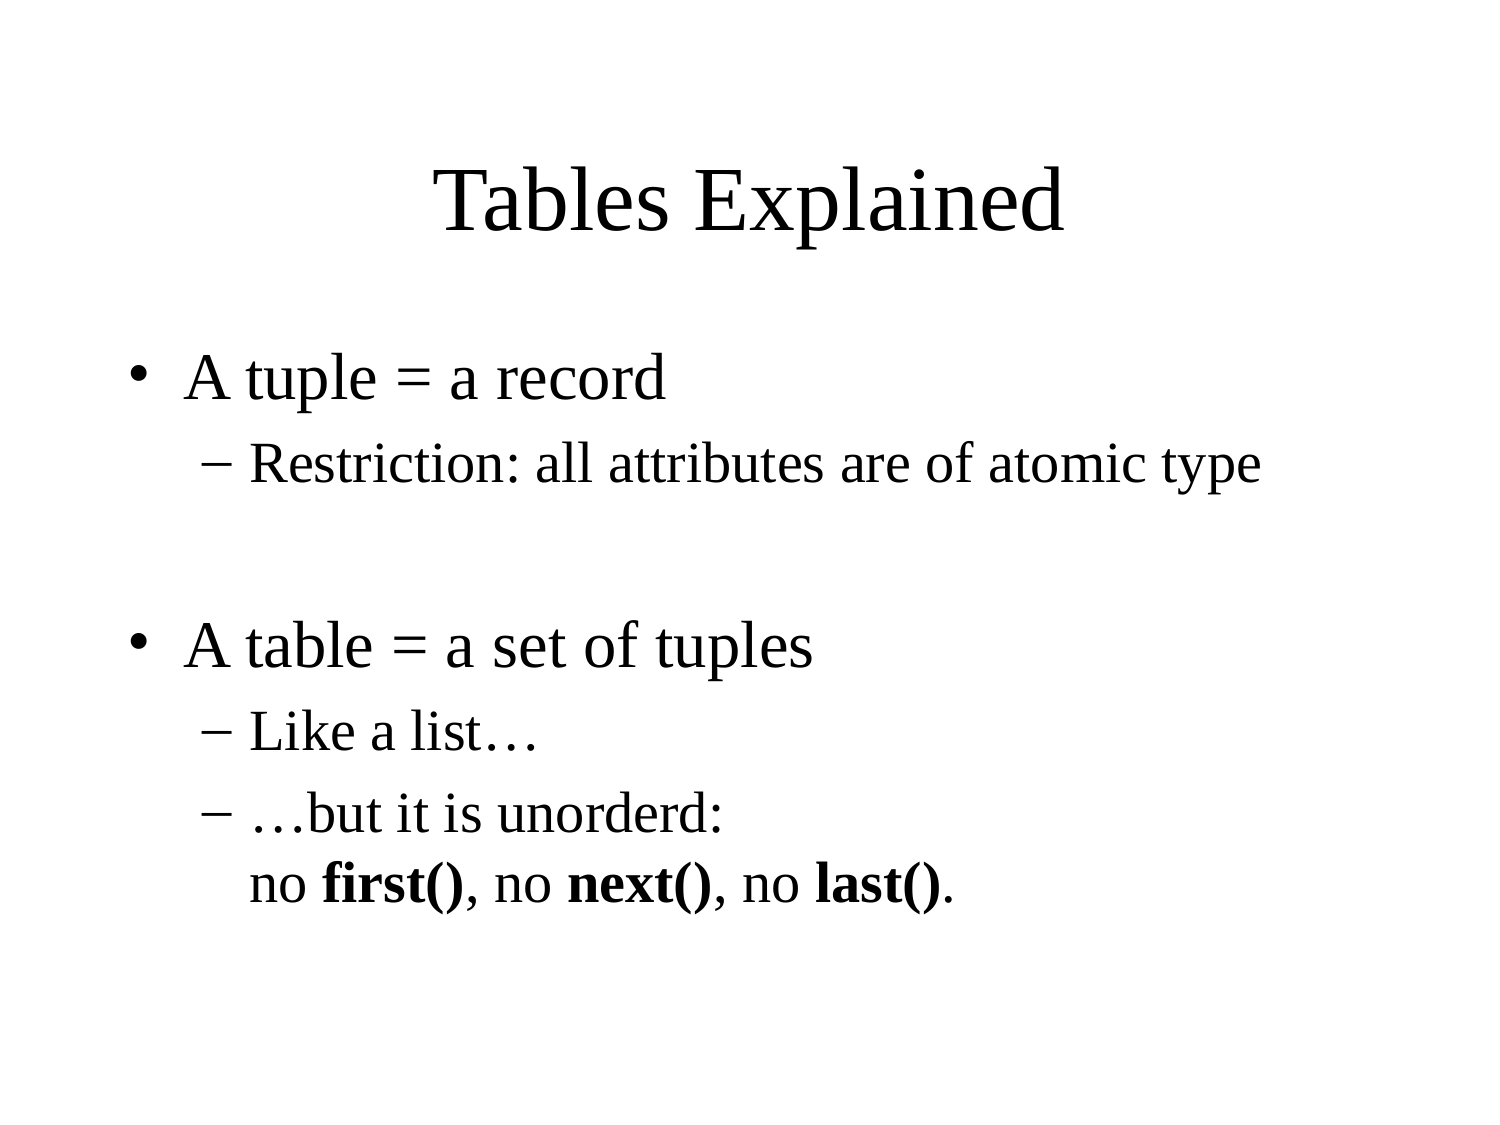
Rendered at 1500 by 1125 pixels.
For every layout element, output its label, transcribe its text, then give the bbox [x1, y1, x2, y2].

title Tables Explained [112, 99, 1388, 288]
list A tuple = a record Restriction: all attributes are of atomic type A table = a set of tuples Like a list… …but it is unorderd: no first(), no next(), no last(). [112, 324, 1388, 1000]
